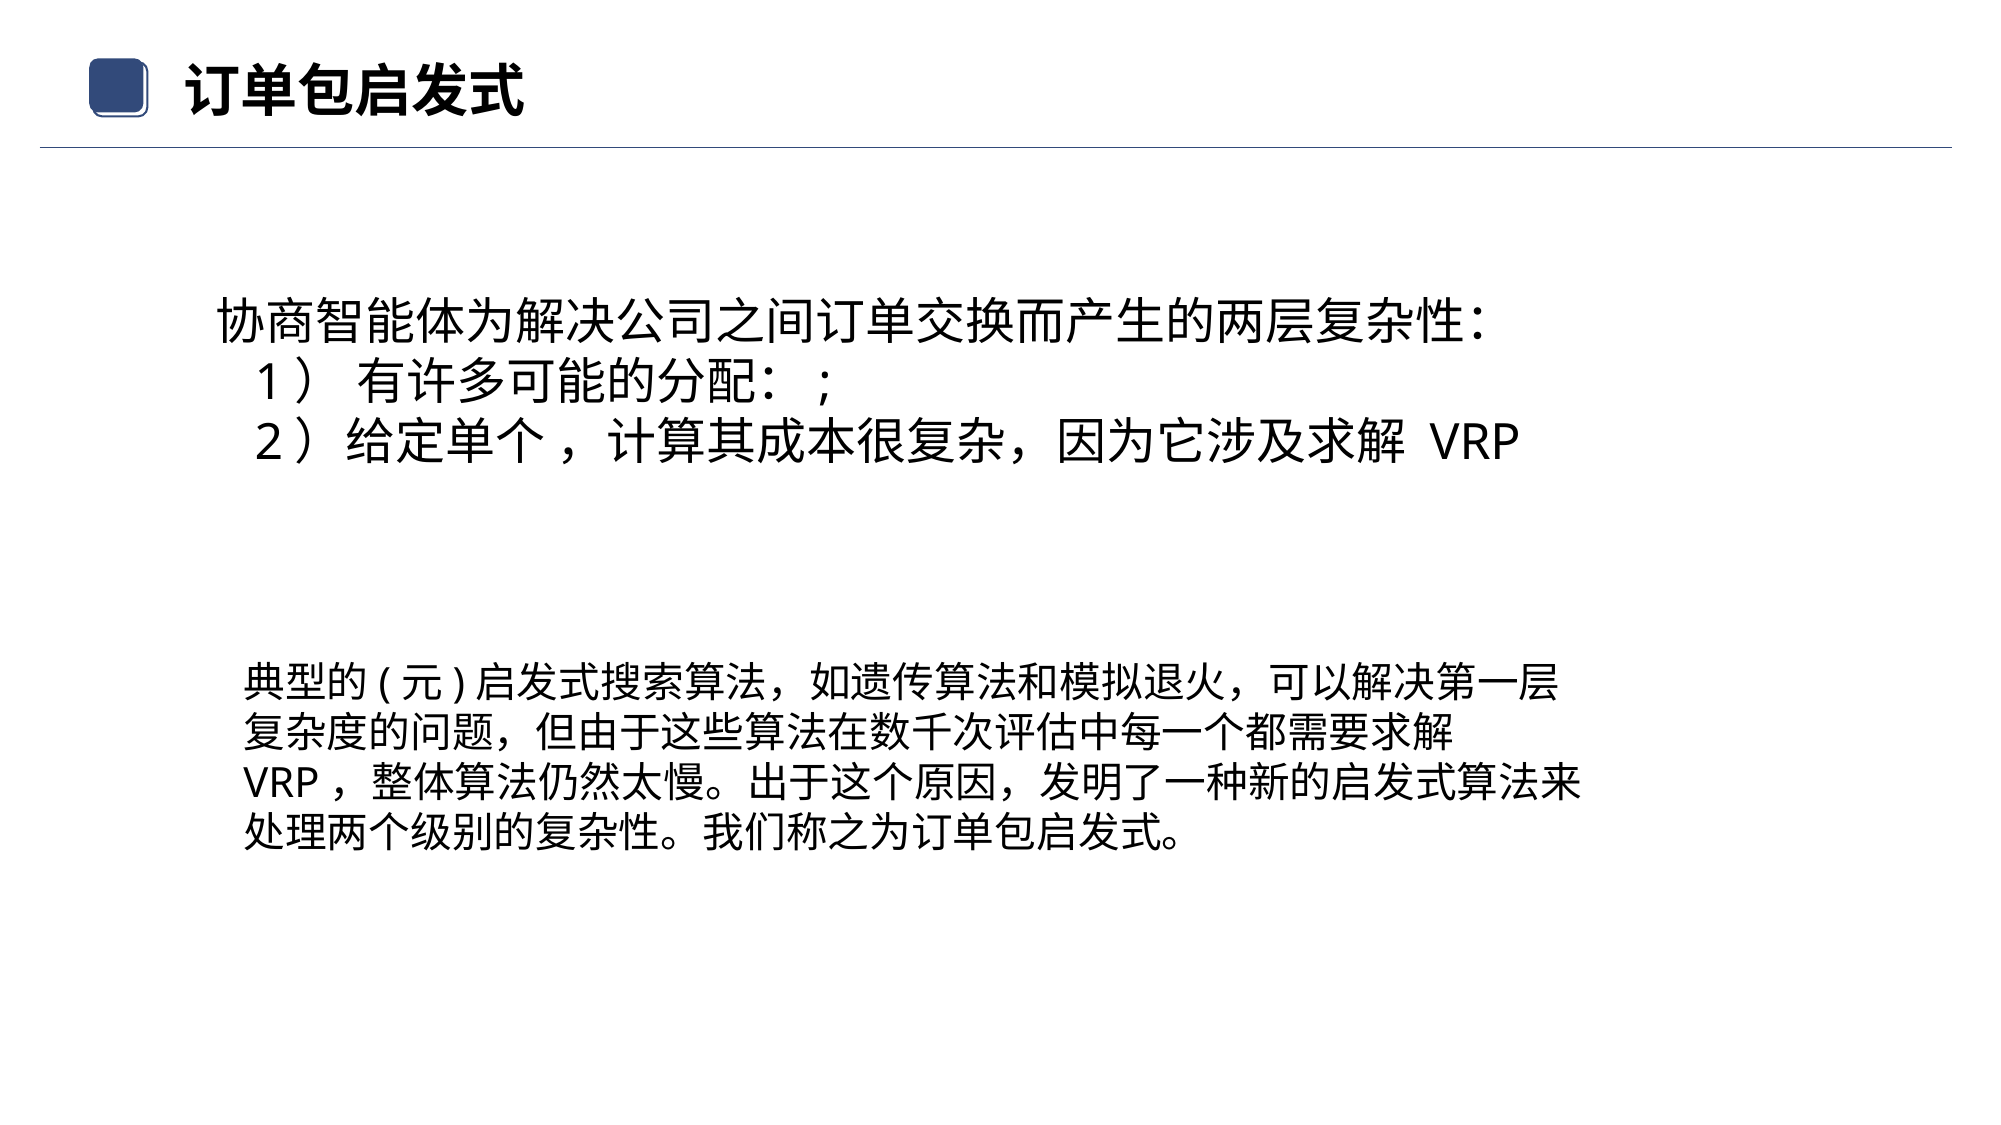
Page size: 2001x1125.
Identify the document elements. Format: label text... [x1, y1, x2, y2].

text_box 典型的(元)启发式搜索算法，如遗传算法和模拟退火，可以解决第一层复杂度的问题，但由于这些算法在数千次评估中每一个都需要求解 VRP，整体算法仍然太慢。出于这个原因，发明了一种新的启发式算法来处理两个级别的复杂性。我们称之为订单包启发式。 [228, 648, 1598, 864]
list 订单包启发式 [168, 55, 1038, 133]
